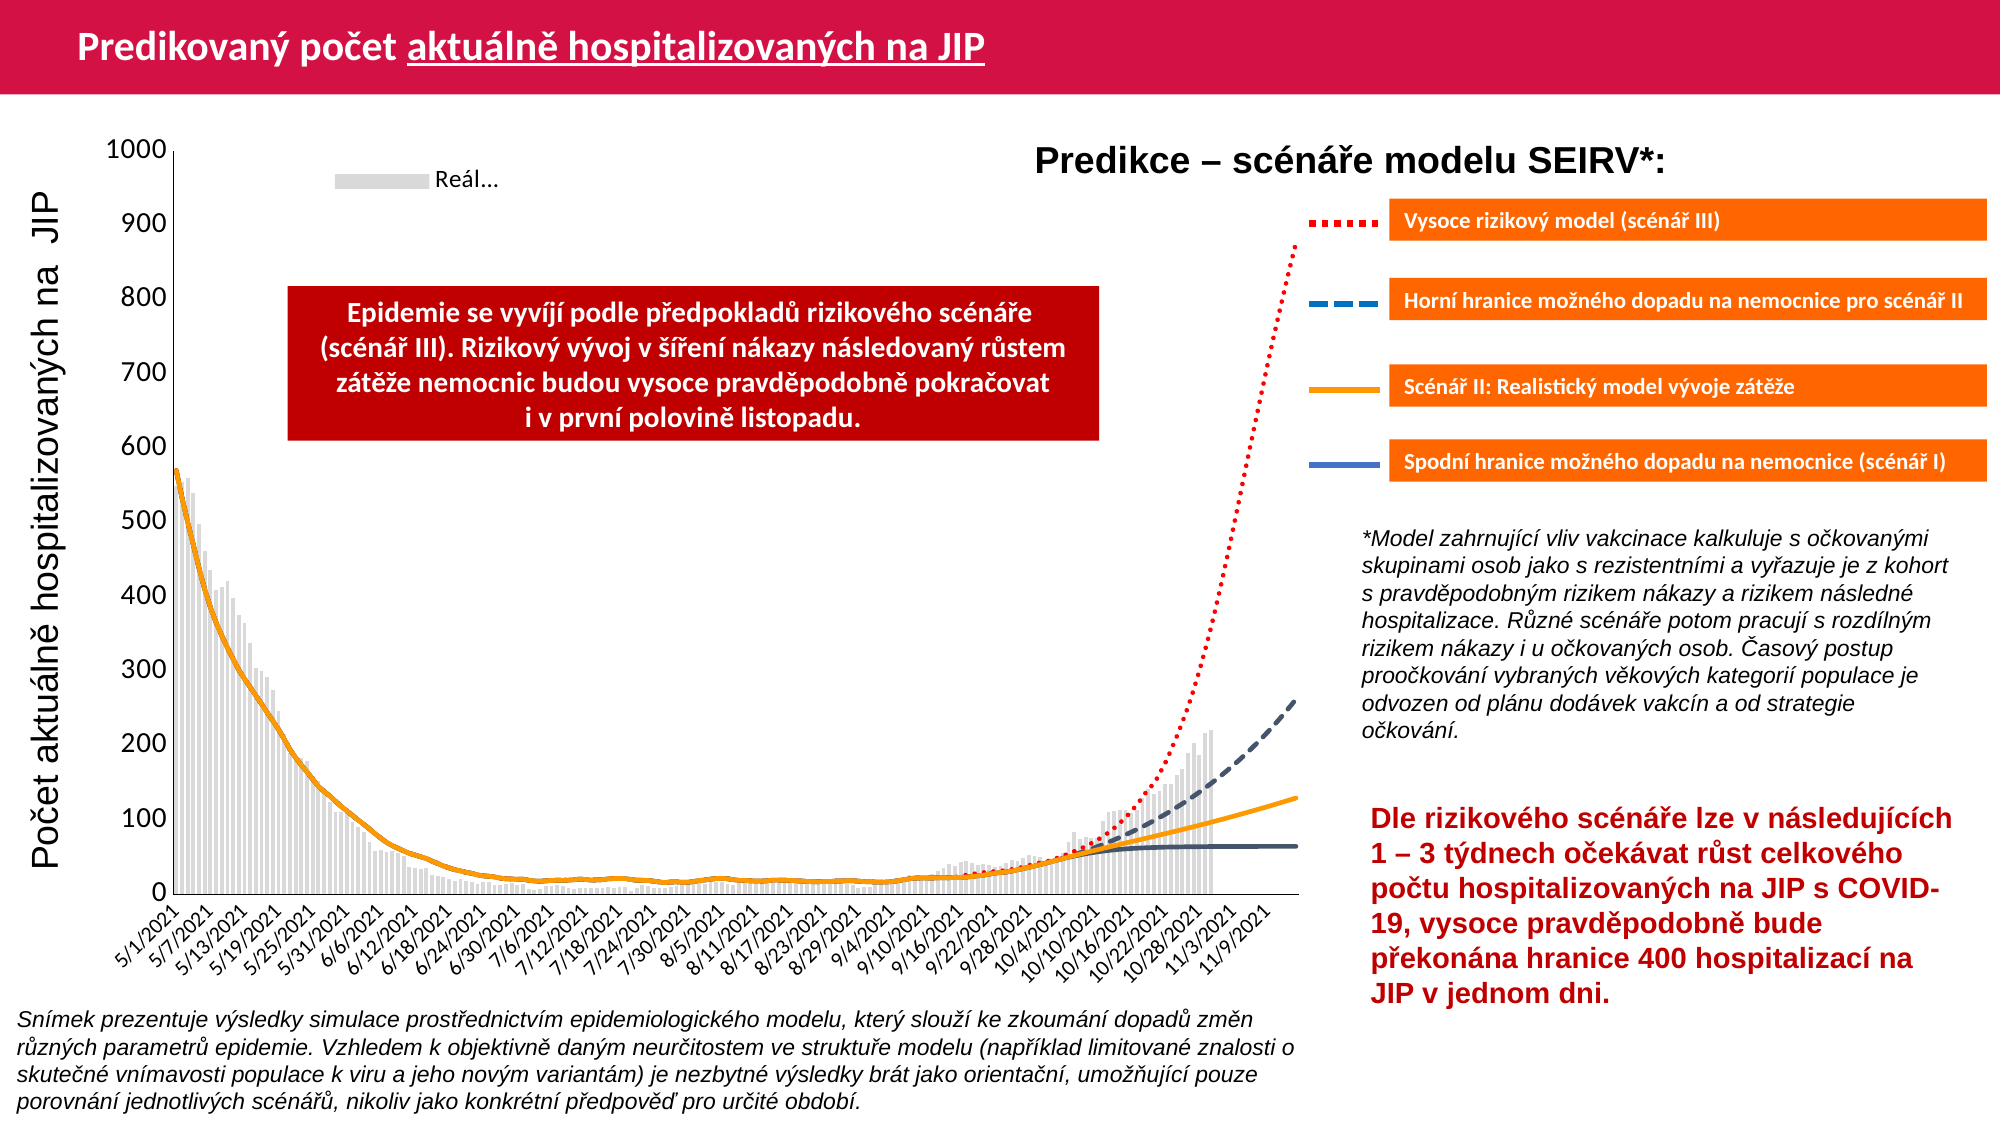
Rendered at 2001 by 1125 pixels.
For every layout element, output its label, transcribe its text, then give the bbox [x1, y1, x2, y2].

text_box Počet aktuálně hospitalizovaných na JIP [12, 175, 73, 886]
text_box Snímek prezentuje výsledky simulace prostřednictvím epidemiologického modelu, který slouží ke zkoumání dopadů změn různých parametrů epidemie. Vzhledem k objektivně daným neurčitostem ve struktuře modelu (například limitované znalosti o skutečné vnímavosti populace k viru a jeho novým variantám) je nezbytné výsledky brát jako orientační, umožňující pouze porovnání jednotlivých scénářů, nikoliv jako konkrétní předpověď pro určité období. [2, 997, 1345, 1122]
chart [79, 118, 1324, 1008]
text_box *Model zahrnující vliv vakcinace kalkuluje s očkovanými skupinami osob jako s rezistentními a vyřazuje je z kohort s pravděpodobným rizikem nákazy a rizikem následné hospitalizace. Různé scénáře potom pracují s rozdílným rizikem nákazy i u očkovaných osob. Časový postup proočkování vybraných věkových kategorií populace je odvozen od plánu dodávek vakcín a od strategie očkování. [1347, 515, 1975, 751]
title Predikovaný počet aktuálně hospitalizovaných na JIP [62, 0, 1595, 95]
text_box Vysoce rizikový model (scénář III) [1389, 198, 1987, 241]
text_box Scénář II: Realistický model vývoje zátěže [1389, 364, 1987, 407]
text_box Horní hranice možného dopadu na nemocnice pro scénář II [1389, 277, 1987, 321]
text_box Spodní hranice možného dopadu na nemocnice (scénář I) [1389, 439, 1987, 482]
text_box Dle rizikového scénáře lze v následujících 1 – 3 týdnech očekávat růst celkového počtu hospitalizovaných na JIP s COVID-19, vysoce pravděpodobně bude překonána hranice 400 hospitalizací na JIP v jednom dni. [1355, 791, 1977, 1017]
text_box Predikce – scénáře modelu SEIRV*: [1324, 128, 1683, 188]
